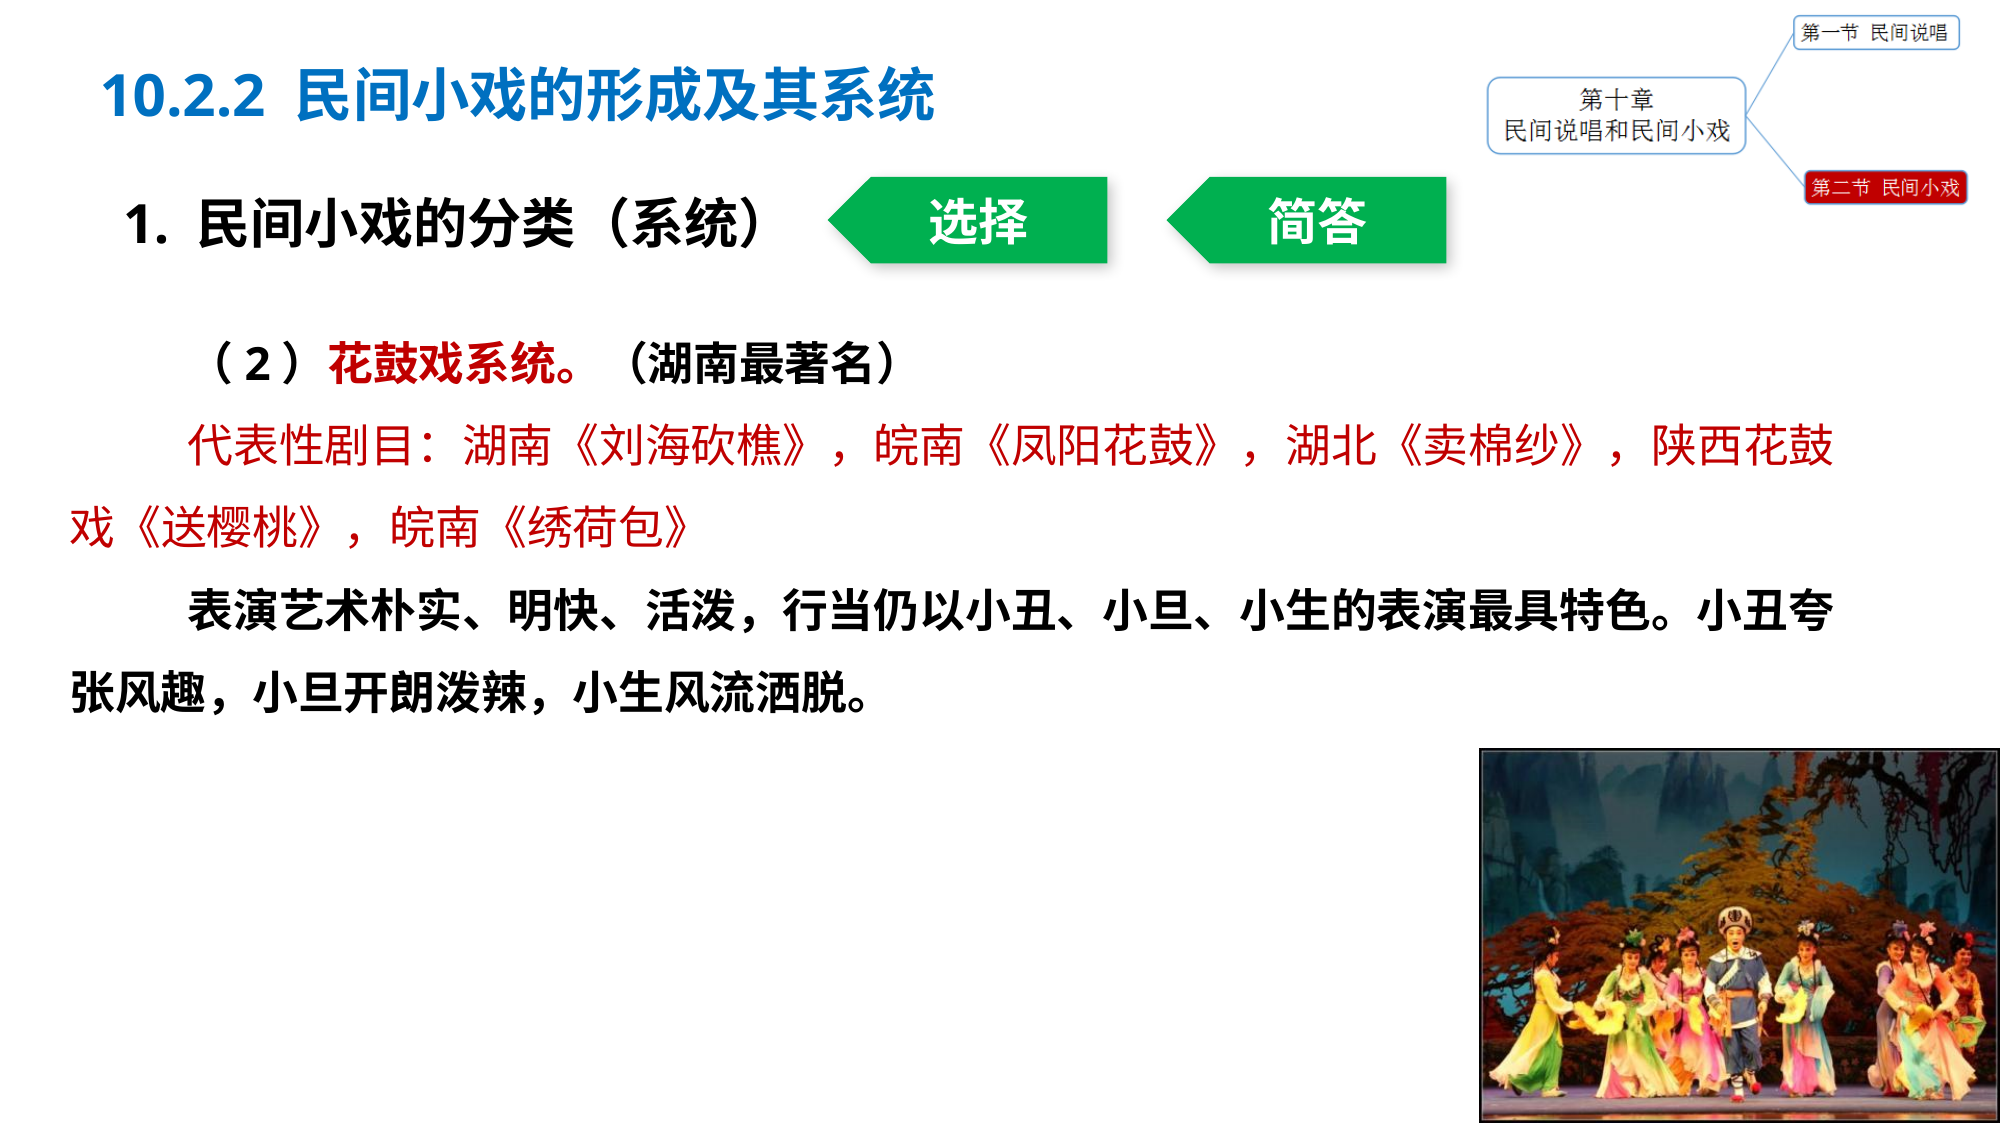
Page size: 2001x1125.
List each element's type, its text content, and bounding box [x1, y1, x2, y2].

text_box 10.2.2 民间小戏的形成及其系统 [9, 15, 1267, 135]
text_box 简答 [1165, 175, 1448, 265]
text_box （2）花鼓戏系统。（湖南最著名） 代表性剧目：湖南《刘海砍樵》，皖南《凤阳花鼓》，湖北《卖棉纱》，陕西花鼓戏《送樱桃》，皖南《绣荷包》 表演艺术朴实、明快、活泼，行当仍以小丑、小旦、小生的表演最具特色。小丑夸张风趣，小旦开朗泼辣，小生风流洒脱。 [54, 299, 1881, 727]
text_box 选择 [826, 175, 1109, 265]
picture [1479, 748, 2000, 1124]
text_box 1. 民间小戏的分类（系统） [33, 149, 1286, 262]
picture [1474, 0, 1995, 219]
